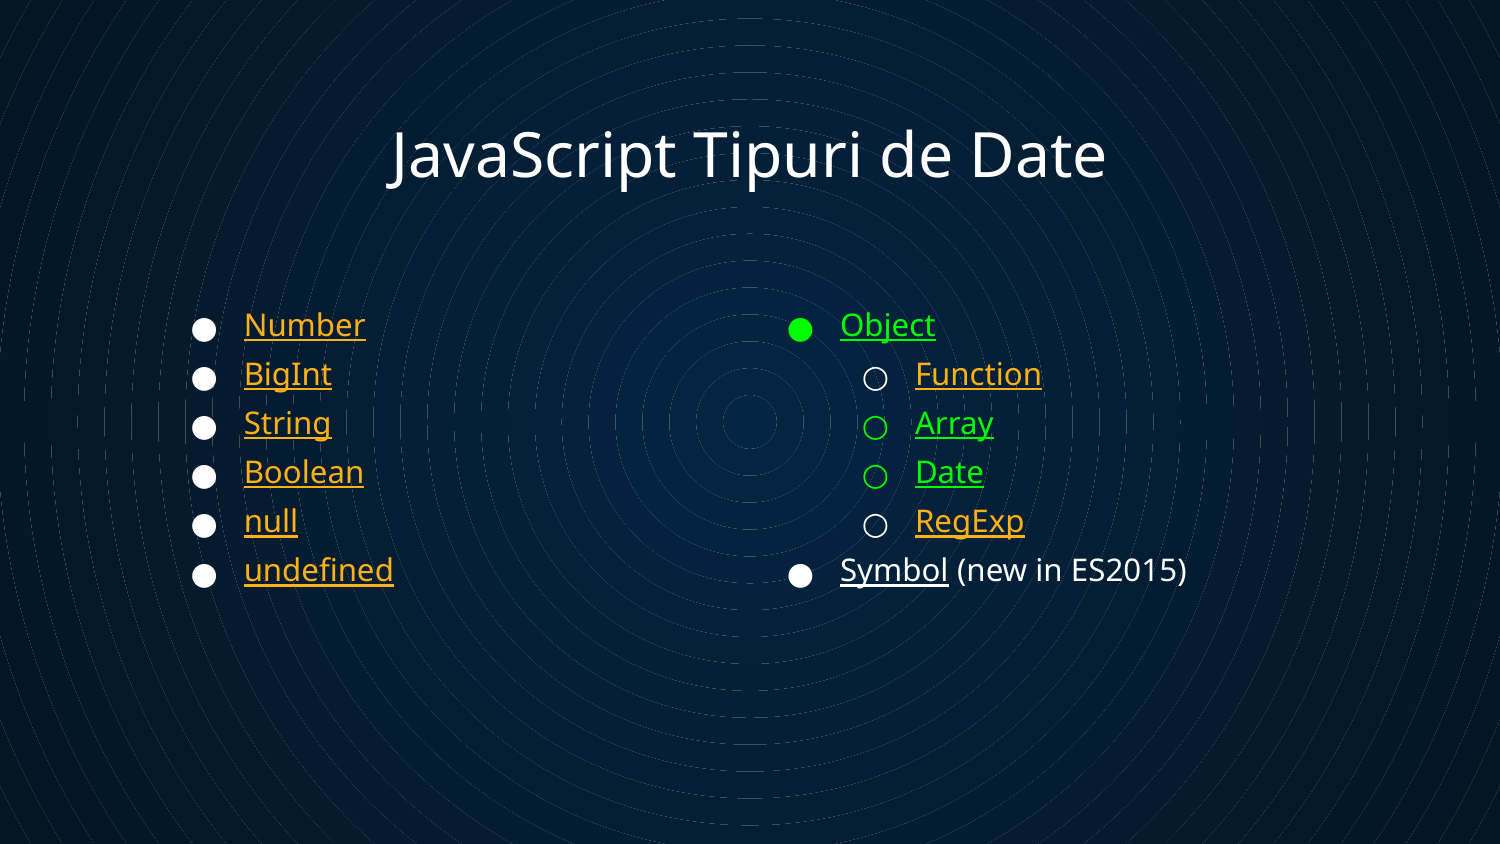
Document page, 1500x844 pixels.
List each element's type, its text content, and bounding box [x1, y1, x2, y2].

title JavaScript Tipuri de Date [51, 105, 1449, 206]
subtitle Number BigInt String Boolean null undefined [153, 283, 716, 675]
subtitle Object Function Array Date RegExp Symbol (new in ES2015) [750, 283, 1312, 675]
